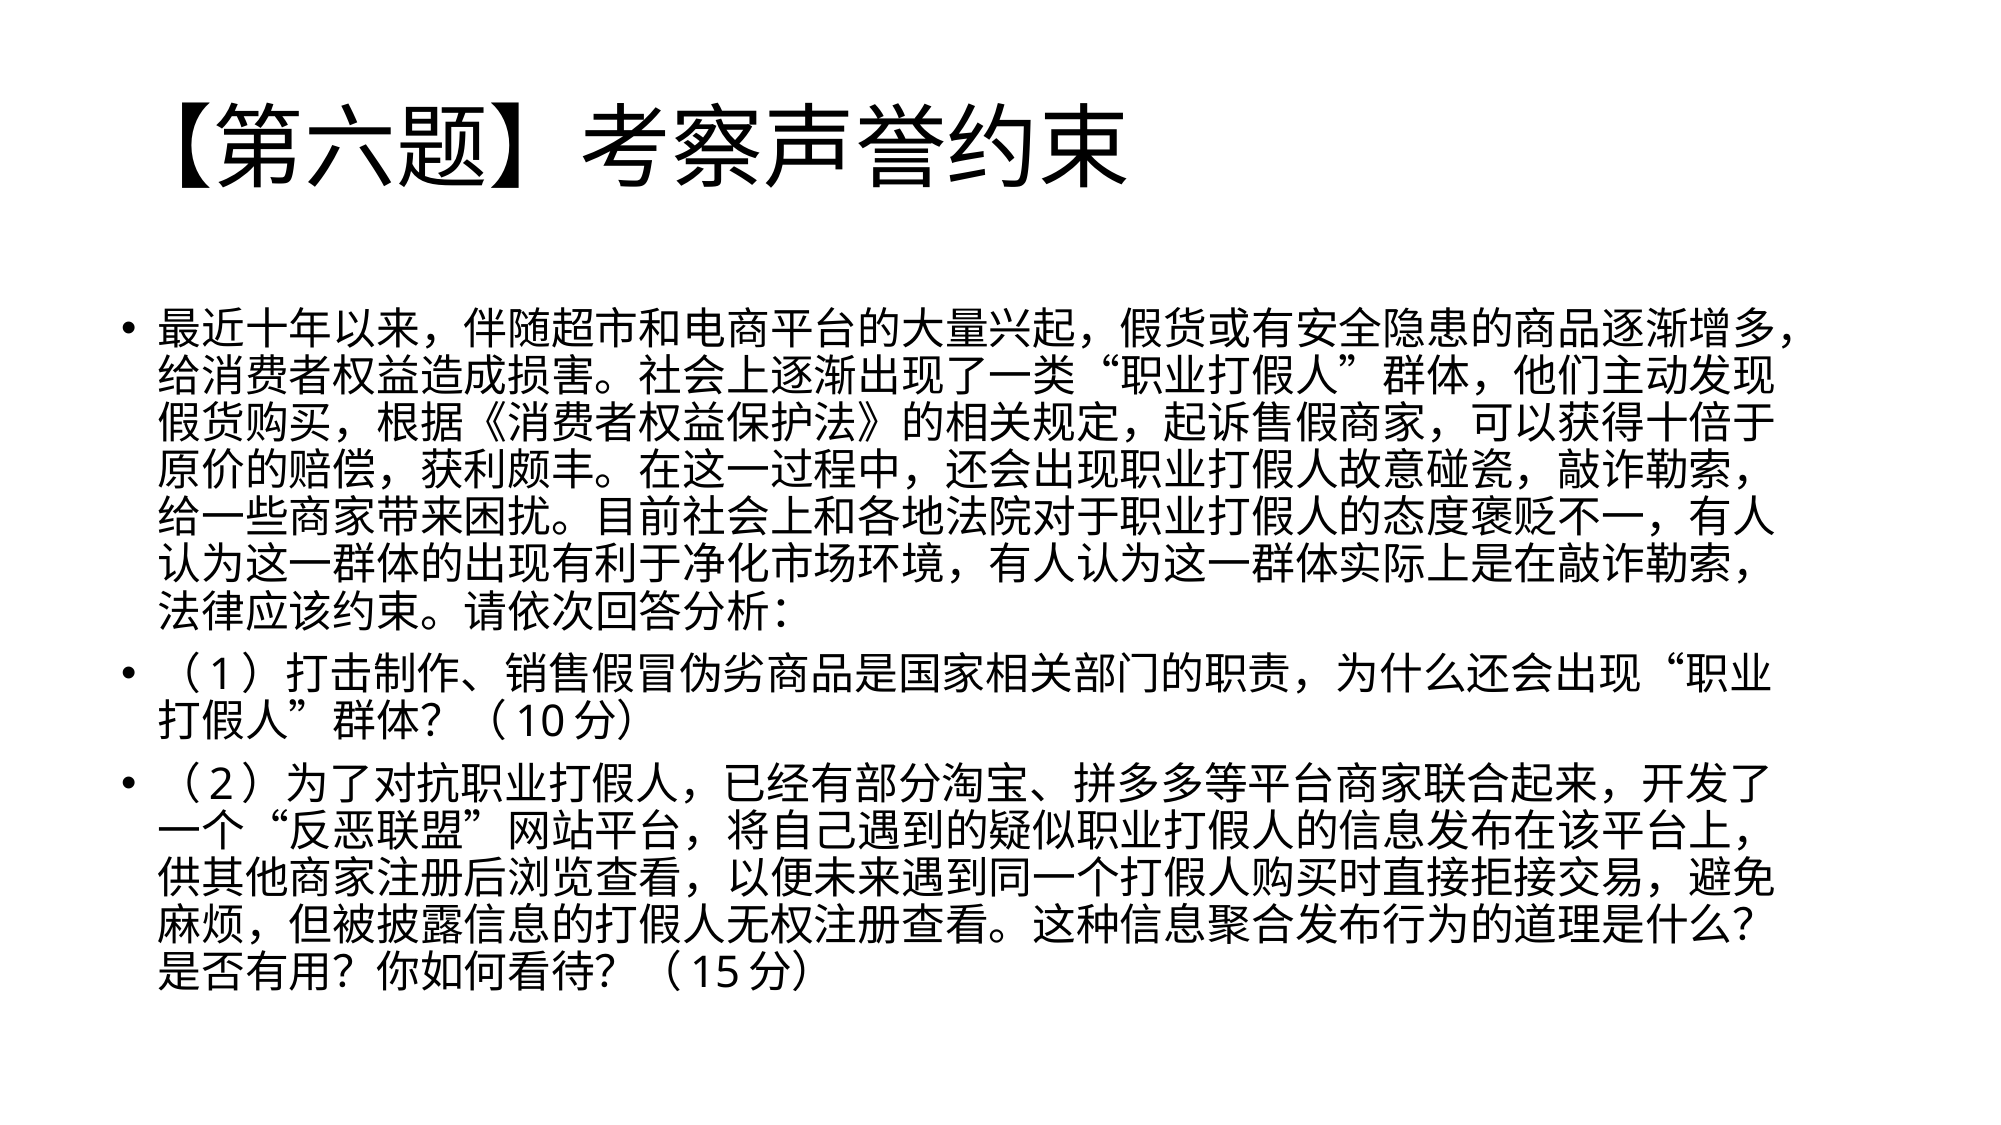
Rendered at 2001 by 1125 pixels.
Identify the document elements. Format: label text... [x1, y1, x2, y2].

list 最近十年以来，伴随超市和电商平台的大量兴起，假货或有安全隐患的商品逐渐增多，给消费者权益造成损害。社会上逐渐出现了一类“职业打假人”群体，他们主动发现假货购买，根据《消费者权益保护法》的相关规定，起诉售假商家，可以获得十倍于原价的赔偿，获利颇丰。在这一过程中，还会出现职业打假人故意碰瓷，敲诈勒索，给一些商家带来困扰。目前社会上和各地法院对于职业打假人的态度褒贬不一，有人认为这一群体的出现有利于净化市场环境，有人认为这一群体实际上是在敲诈勒索，法律应该约束。请依次回答分析： （1）打击制作、销售假冒伪劣商品是国家相关部门的职责，为什么还会出现“职业打假人”群体？（10分） （2）为了对抗职业打假人，已经有部分淘宝、拼多多等平台商家联合起来，开发了一个“反恶联盟”网站平台，将自己遇到的疑似职业打假人的信息发布在该平台上，供其他商家注册后浏览查看，以便未来遇到同一个打假人购买时直接拒接交易，避免麻烦，但被披露信息的打假人无权注册查看。这种信息聚合发布行为的道理是什么？是否有用？你如何看待？（15分） [106, 299, 1832, 1014]
title 【第六题】考察声誉约束 [106, 42, 1832, 260]
